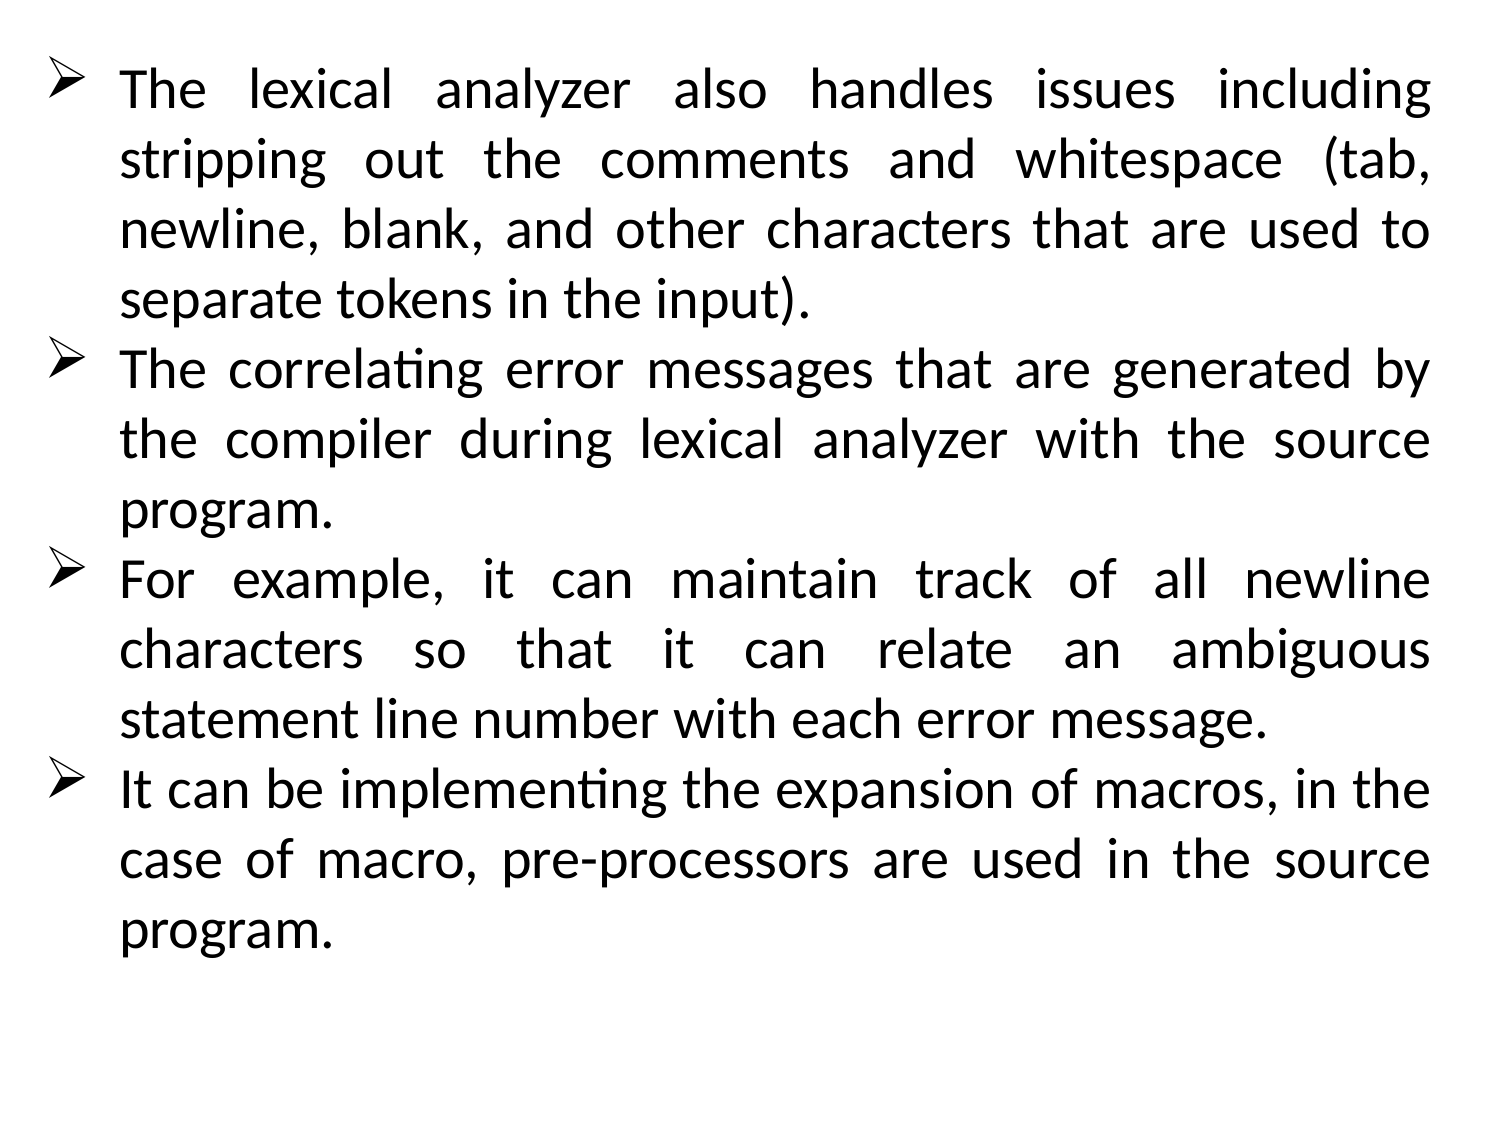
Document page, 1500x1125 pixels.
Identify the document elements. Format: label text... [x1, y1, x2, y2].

text_box The lexical analyzer also handles issues including stripping out the comments and whitespace (tab, newline, blank, and other characters that are used to separate tokens in the input). The correlating error messages that are generated by the compiler during lexical analyzer with the source program. For example, it can maintain track of all newline characters so that it can relate an ambiguous statement line number with each error message. It can be implementing the expansion of macros, in the case of macro, pre-processors are used in the source program. [29, 42, 1447, 968]
